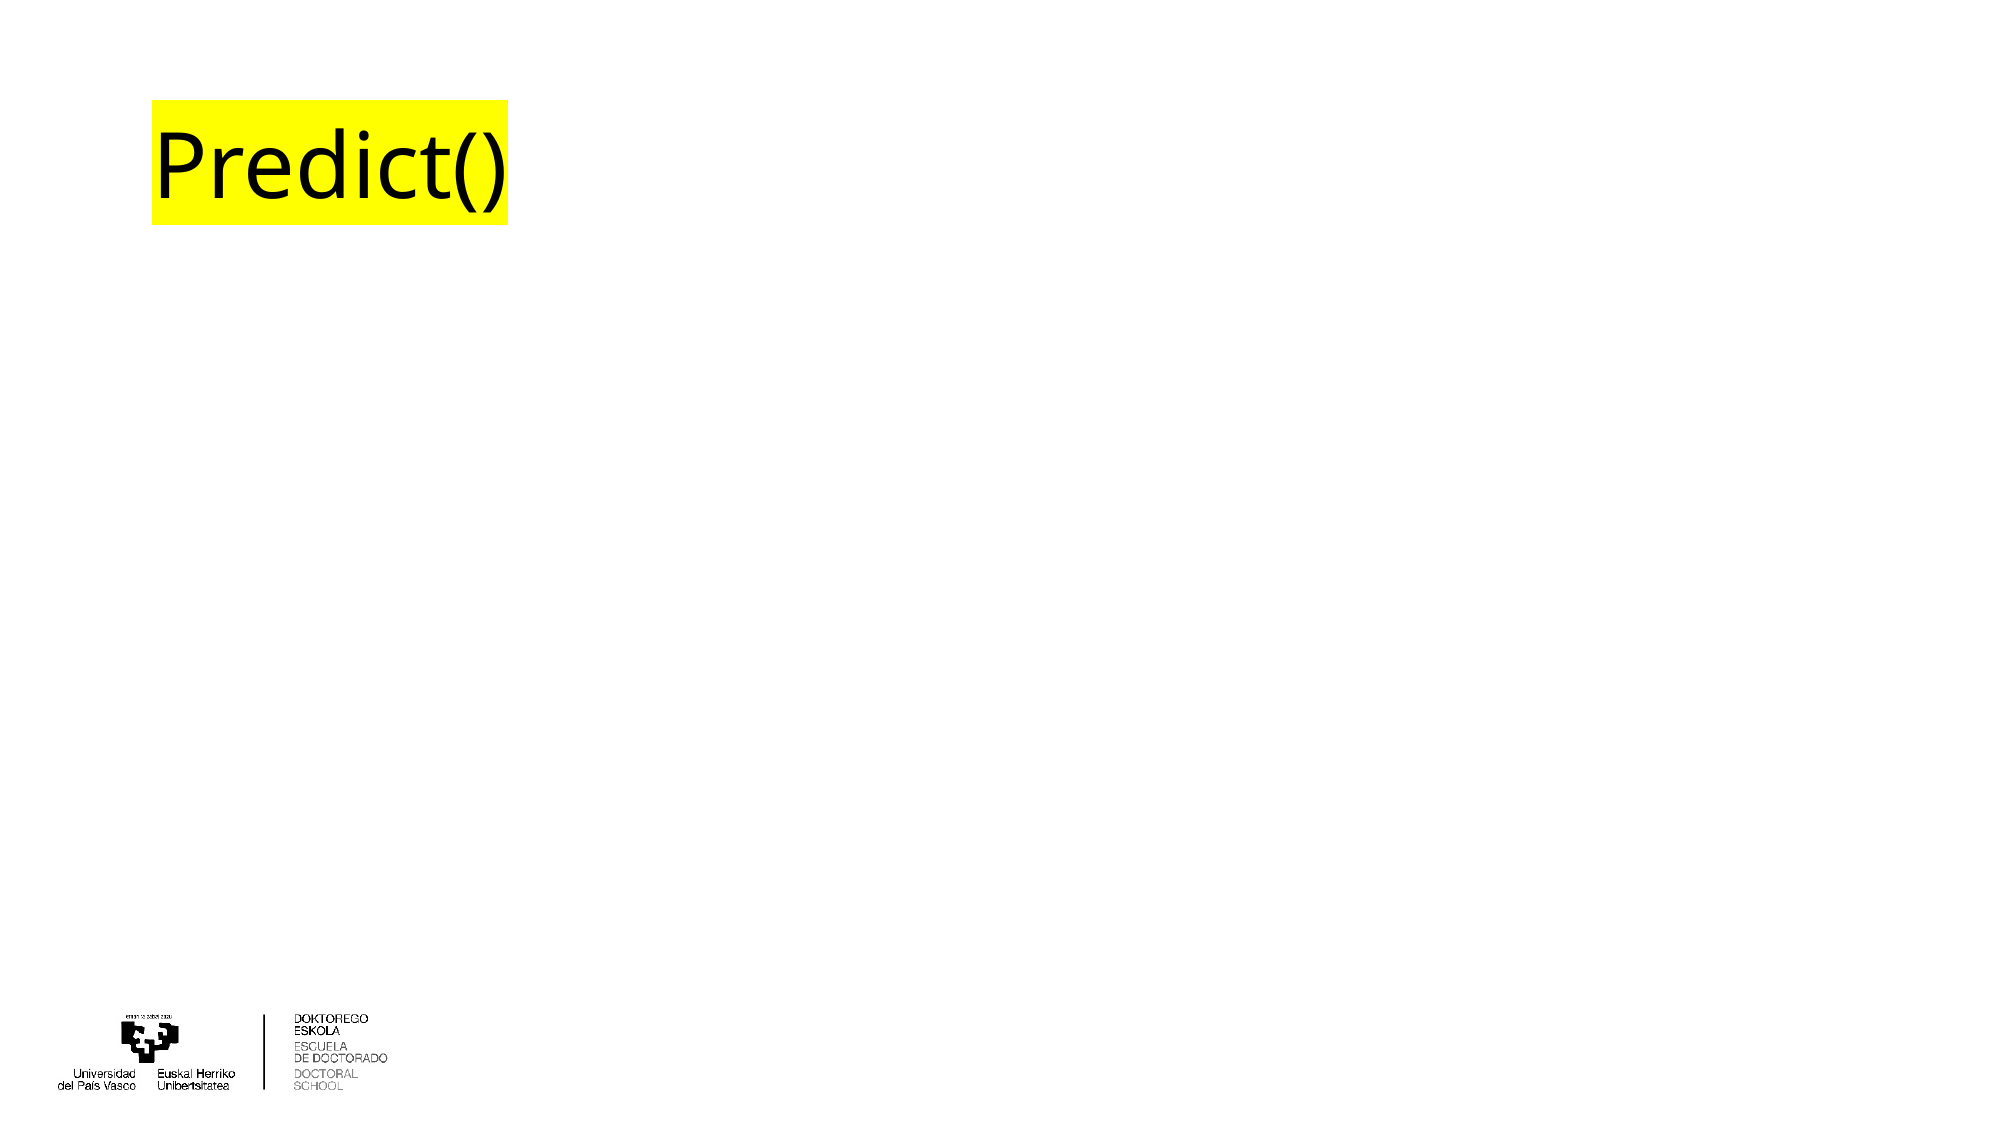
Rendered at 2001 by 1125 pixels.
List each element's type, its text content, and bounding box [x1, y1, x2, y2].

picture [48, 979, 402, 1125]
title Predict() [137, 59, 1863, 278]
